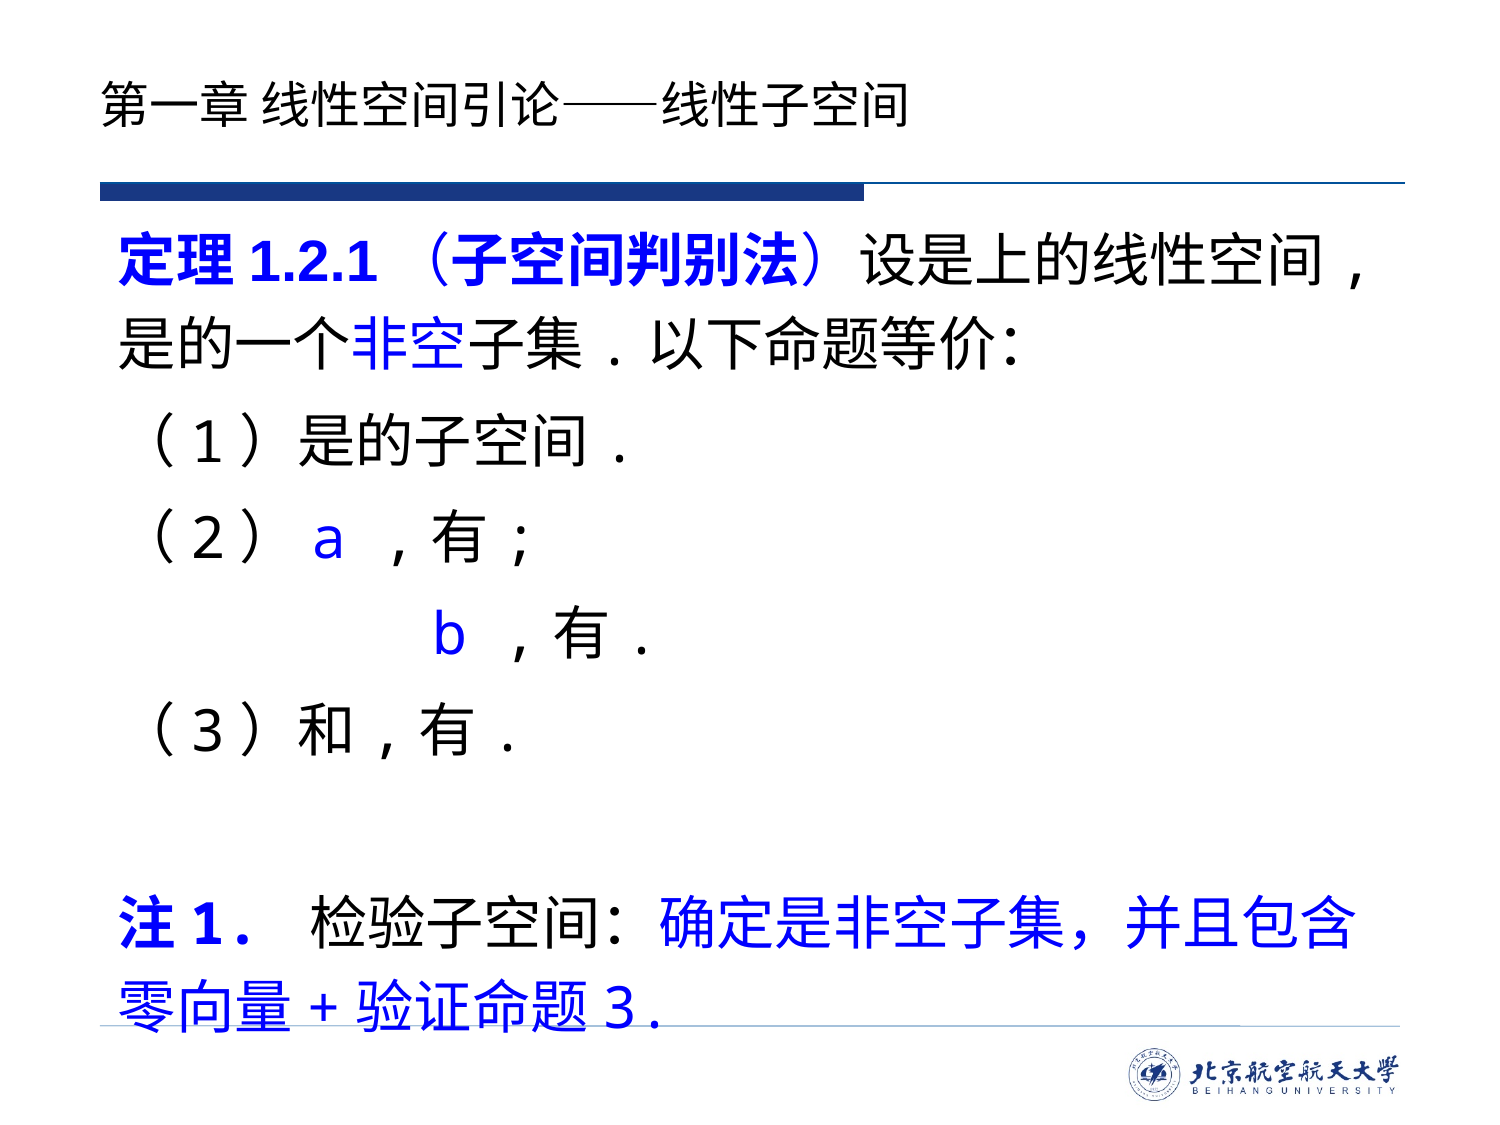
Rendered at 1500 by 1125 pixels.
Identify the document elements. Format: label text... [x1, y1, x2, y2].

picture [1114, 1041, 1412, 1108]
title 第一章 线性空间引论——线性子空间 [83, 29, 1397, 141]
